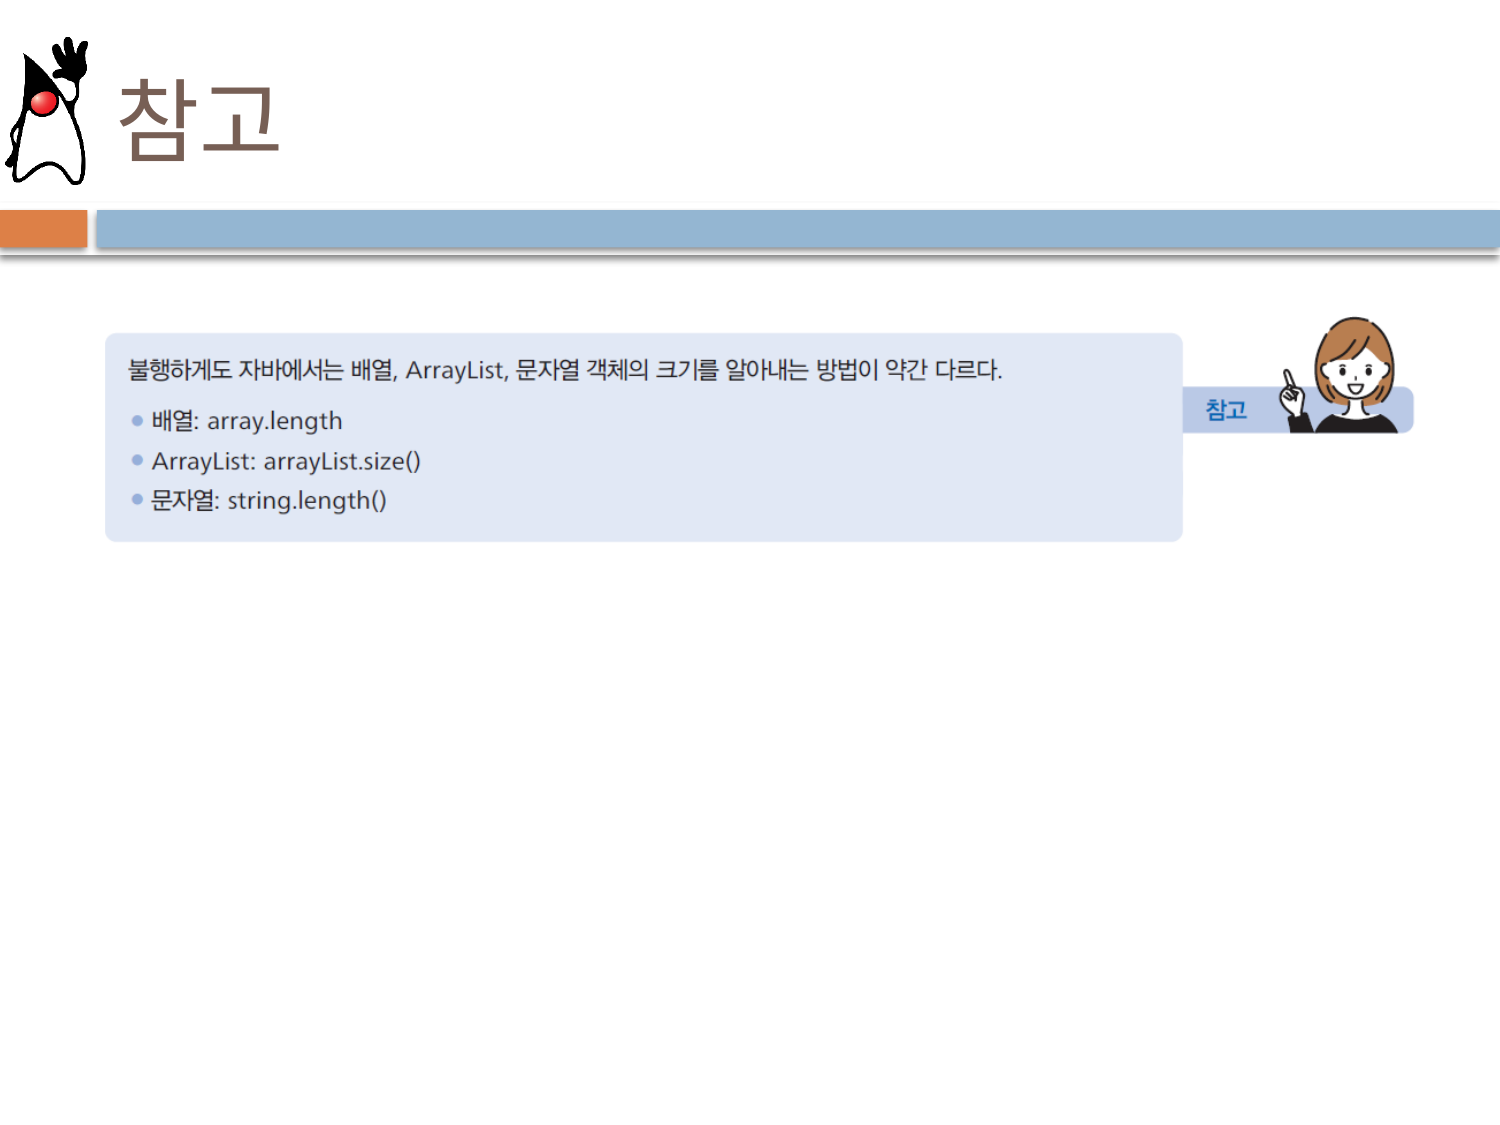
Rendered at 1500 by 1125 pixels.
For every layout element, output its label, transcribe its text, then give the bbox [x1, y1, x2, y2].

picture [5, 37, 88, 185]
title 참고 [100, 37, 1438, 200]
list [80, 293, 1419, 563]
